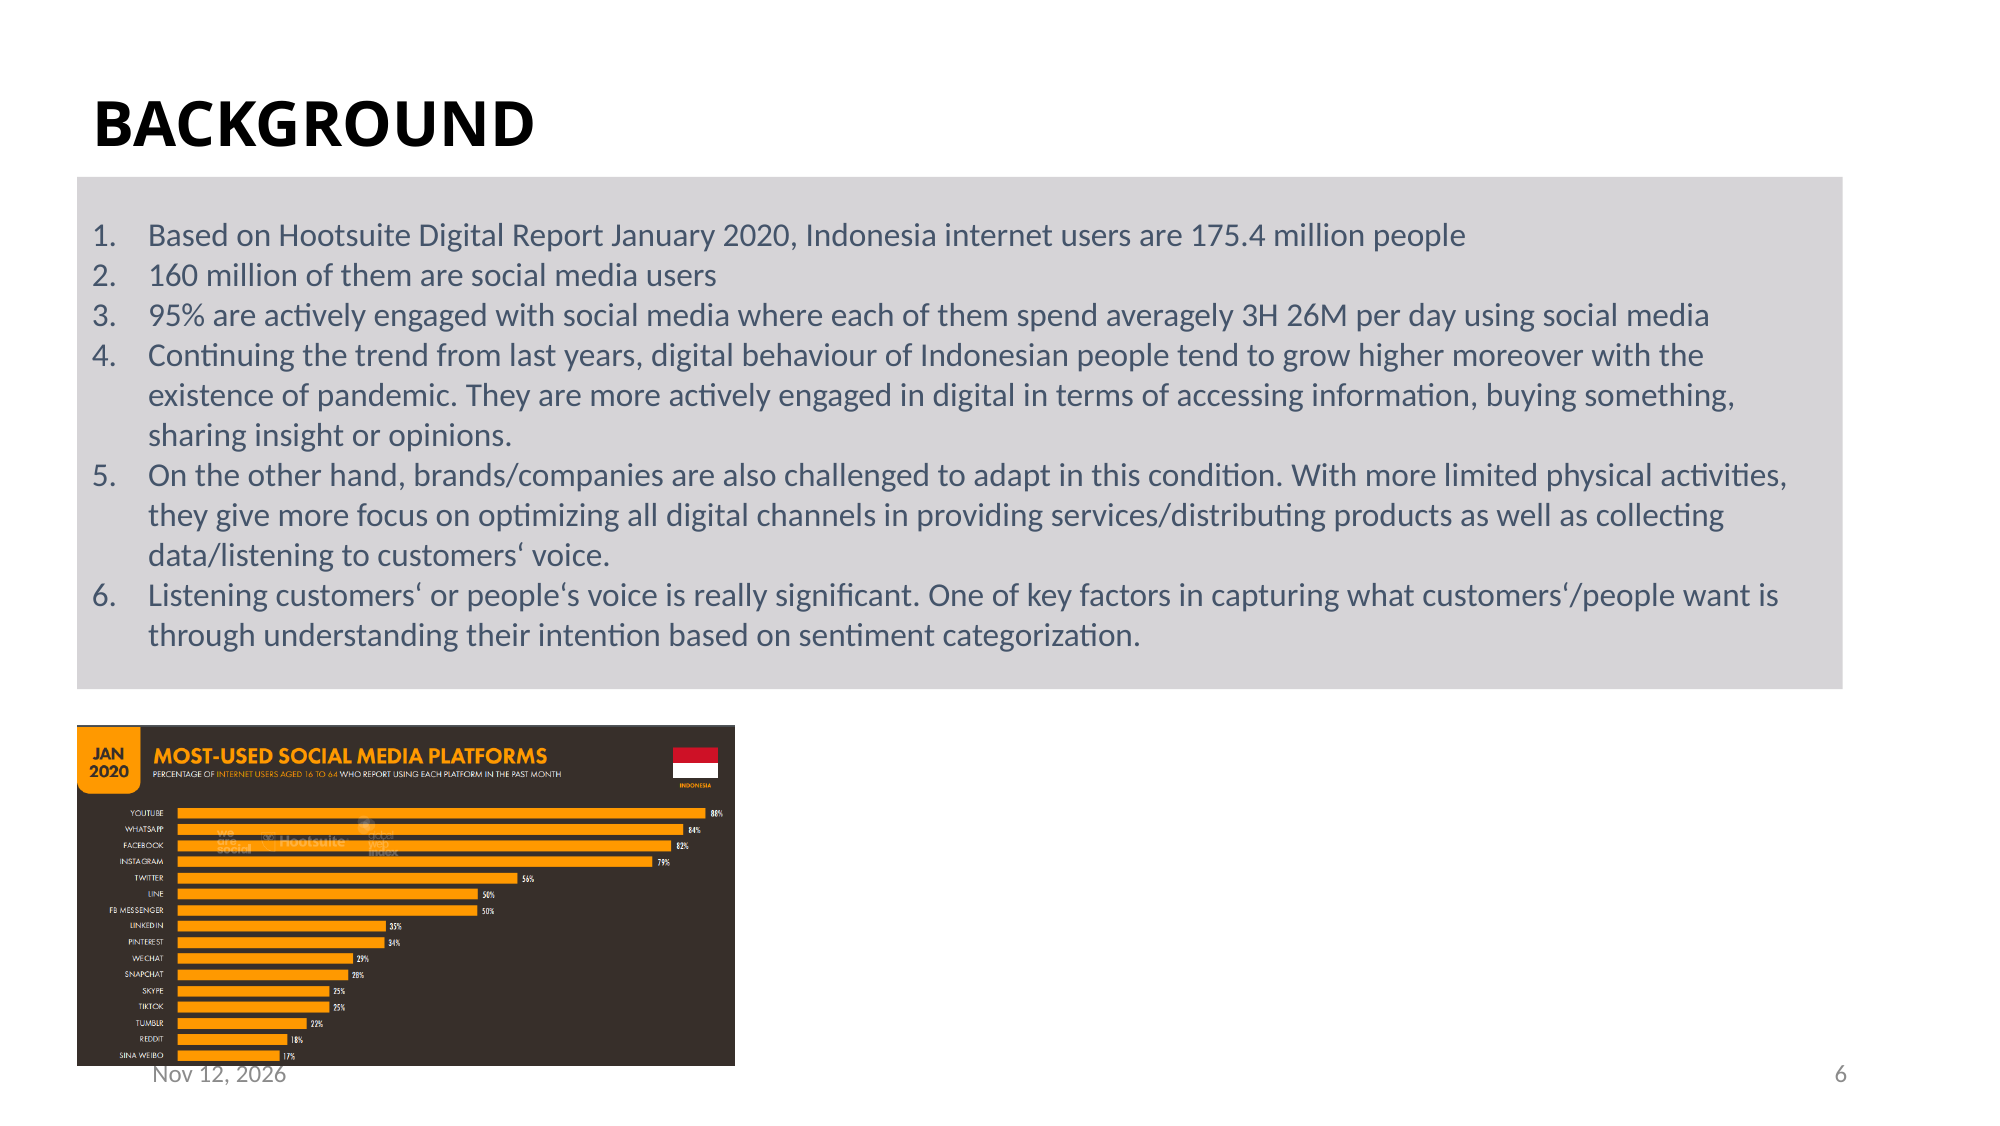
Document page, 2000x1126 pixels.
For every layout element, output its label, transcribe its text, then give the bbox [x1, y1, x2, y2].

slide_number 28-Feb-21 [137, 1066, 588, 1103]
text_box Based on Hootsuite Digital Report January 2020, Indonesia internet users are 175.4 million people 160 million of them are social media users 95% are actively engaged with social media where each of them spend averagely 3H 26M per day using social media Continuing the trend from last years, digital behaviour of Indonesian people tend to grow higher moreover with the existence of pandemic. They are more actively engaged in digital in terms of accessing information, buying something, sharing insight or opinions. On the other hand, brands/companies are also challenged to adapt in this condition. With more limited physical activities, they give more focus on optimizing all digital channels in providing services/distributing products as well as collecting data/listening to customers‘ voice. Listening customers‘ or people‘s voice is really significant. One of key factors in capturing what customers‘/people want is through understanding their intention based on sentiment categorization. [76, 176, 1844, 690]
title BACKGROUND [77, 84, 1828, 169]
picture [77, 725, 735, 1066]
slide_number 6 [1412, 1042, 1863, 1103]
